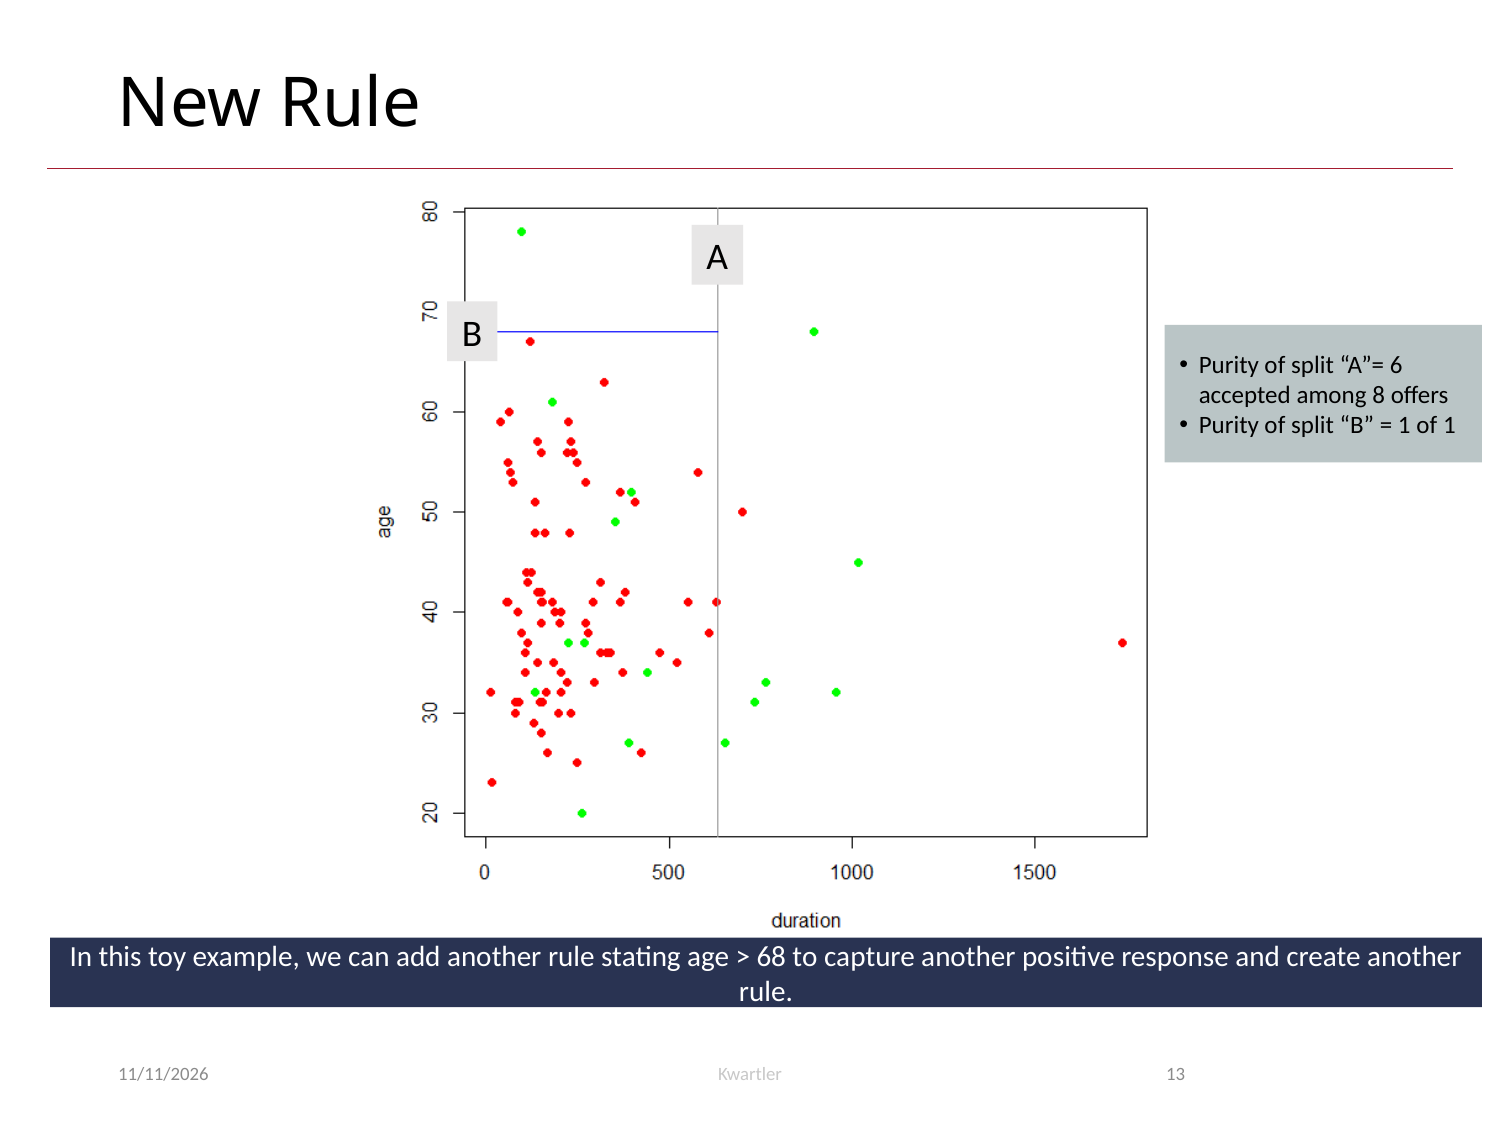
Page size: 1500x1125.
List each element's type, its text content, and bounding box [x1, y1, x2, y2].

title New Rule [103, 59, 1397, 157]
slide_number 13 [1059, 1042, 1200, 1103]
text_box Purity of split “A”= 6 accepted among 8 offers Purity of split “B” = 1 of 1 [1164, 324, 1483, 463]
picture [373, 188, 1159, 935]
text_box In this toy example, we can add another rule stating age > 68 to capture another positive response and create another rule. [49, 936, 1483, 1008]
footer Kwartler [496, 1042, 1004, 1103]
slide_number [103, 1042, 441, 1103]
